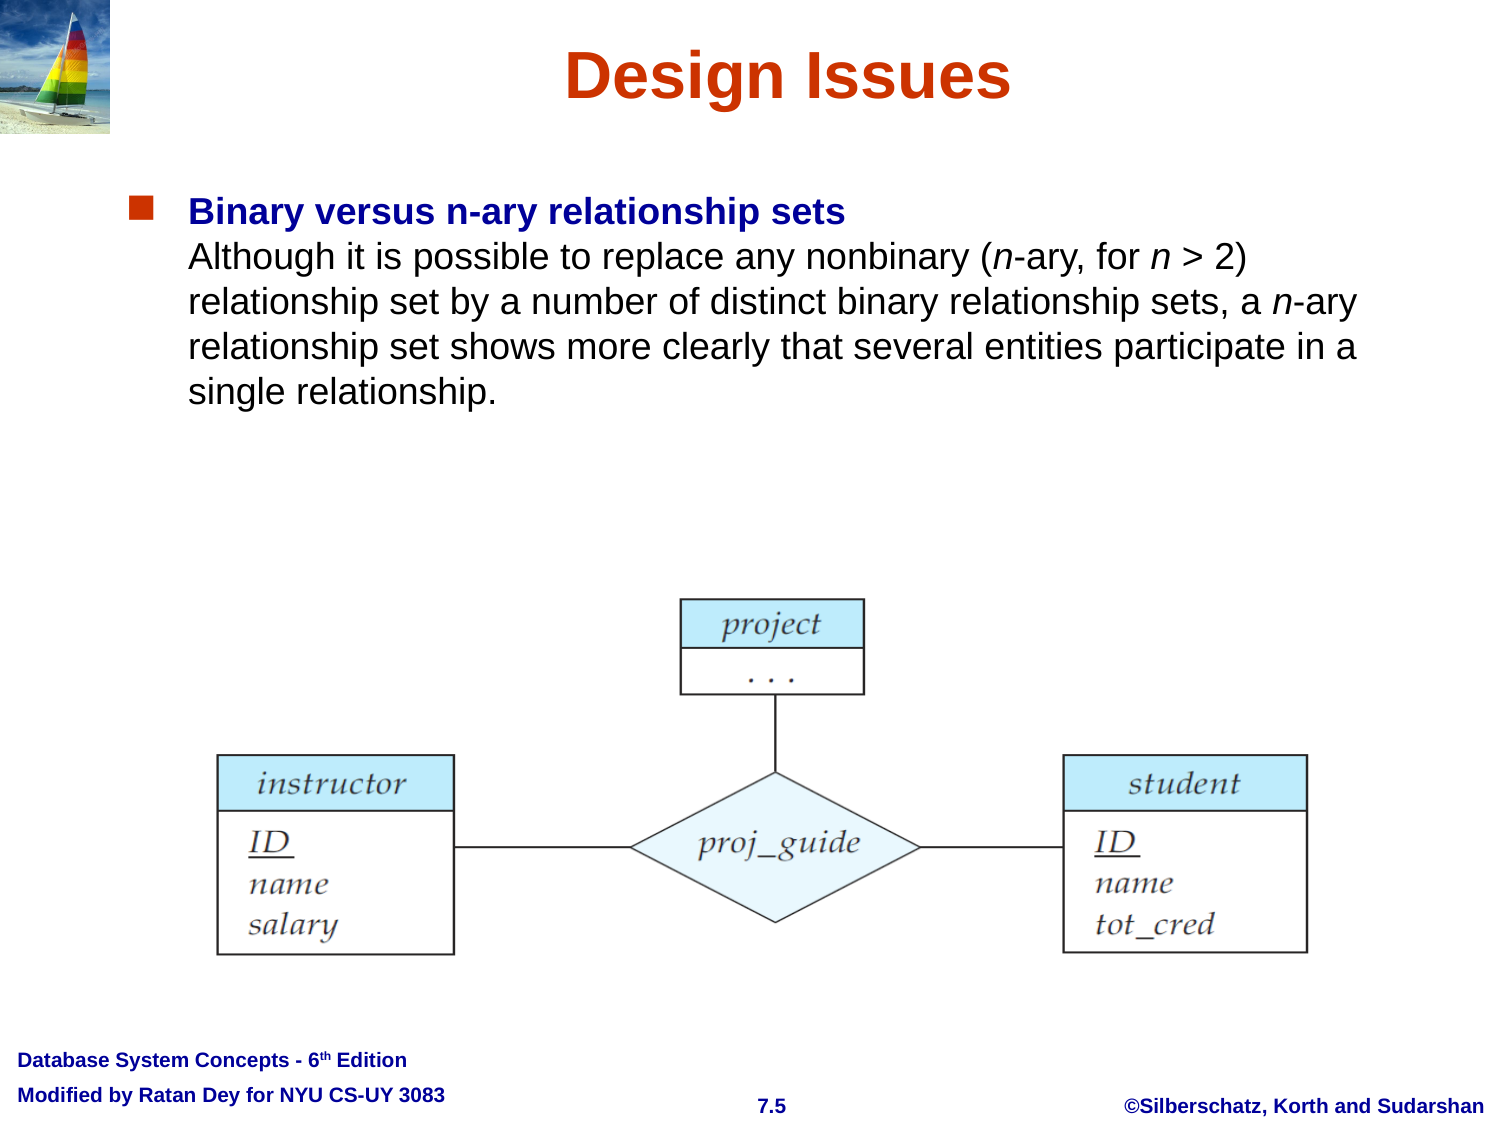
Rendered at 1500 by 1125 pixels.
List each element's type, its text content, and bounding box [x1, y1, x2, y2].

picture [134, 572, 1391, 1002]
title Design Issues [125, 18, 1452, 120]
list Binary versus n-ary relationship sets Although it is possible to replace any nonbinary (n-ary, for n > 2) relationship set by a number of distinct binary relationship sets, a n-ary relationship set shows more clearly that several entities participate in a single relationship. [116, 179, 1464, 1063]
picture [0, 0, 110, 134]
